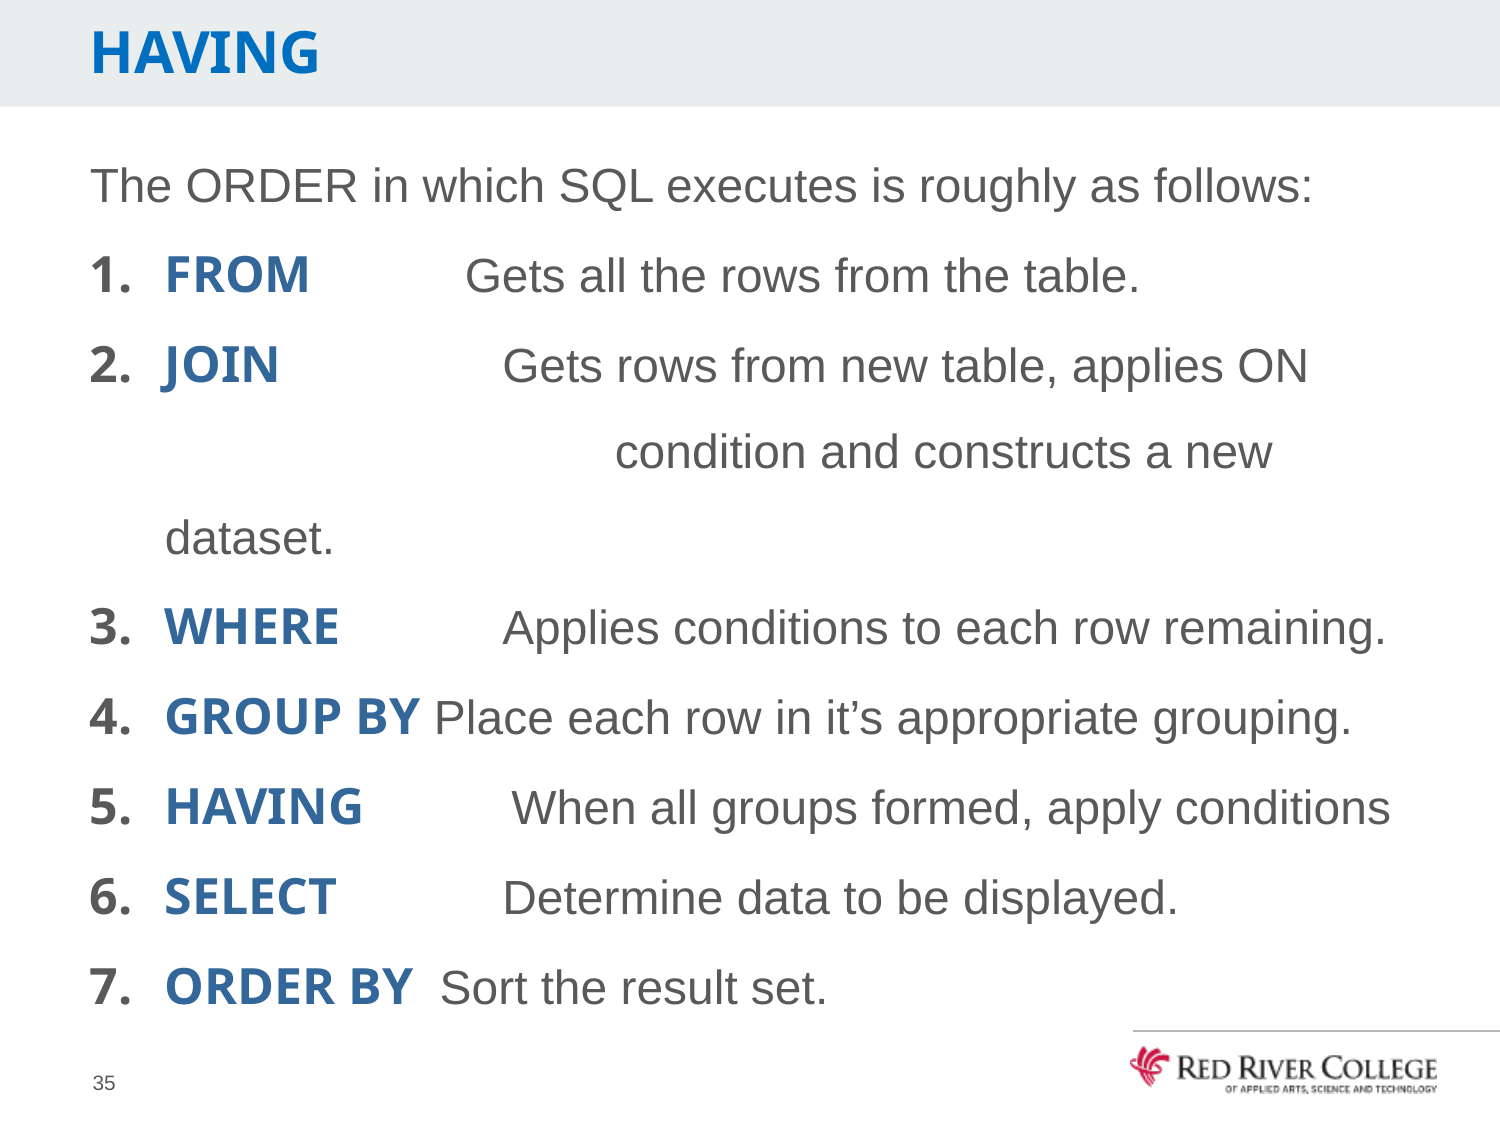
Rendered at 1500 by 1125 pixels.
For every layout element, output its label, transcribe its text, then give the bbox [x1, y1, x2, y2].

picture [1130, 1046, 1437, 1094]
title HAVING [74, 15, 1257, 98]
list The ORDER in which SQL executes is roughly as follows: FROM Gets all the rows from the table. JOIN Gets rows from new table, applies ON condition and constructs a new dataset. WHERE Applies conditions to each row remaining. GROUP BY Place each row in it’s appropriate grouping. HAVING When all groups formed, apply conditions SELECT Determine data to be displayed. ORDER BY Sort the result set. [74, 118, 1458, 981]
slide_number 35 [77, 1038, 263, 1125]
